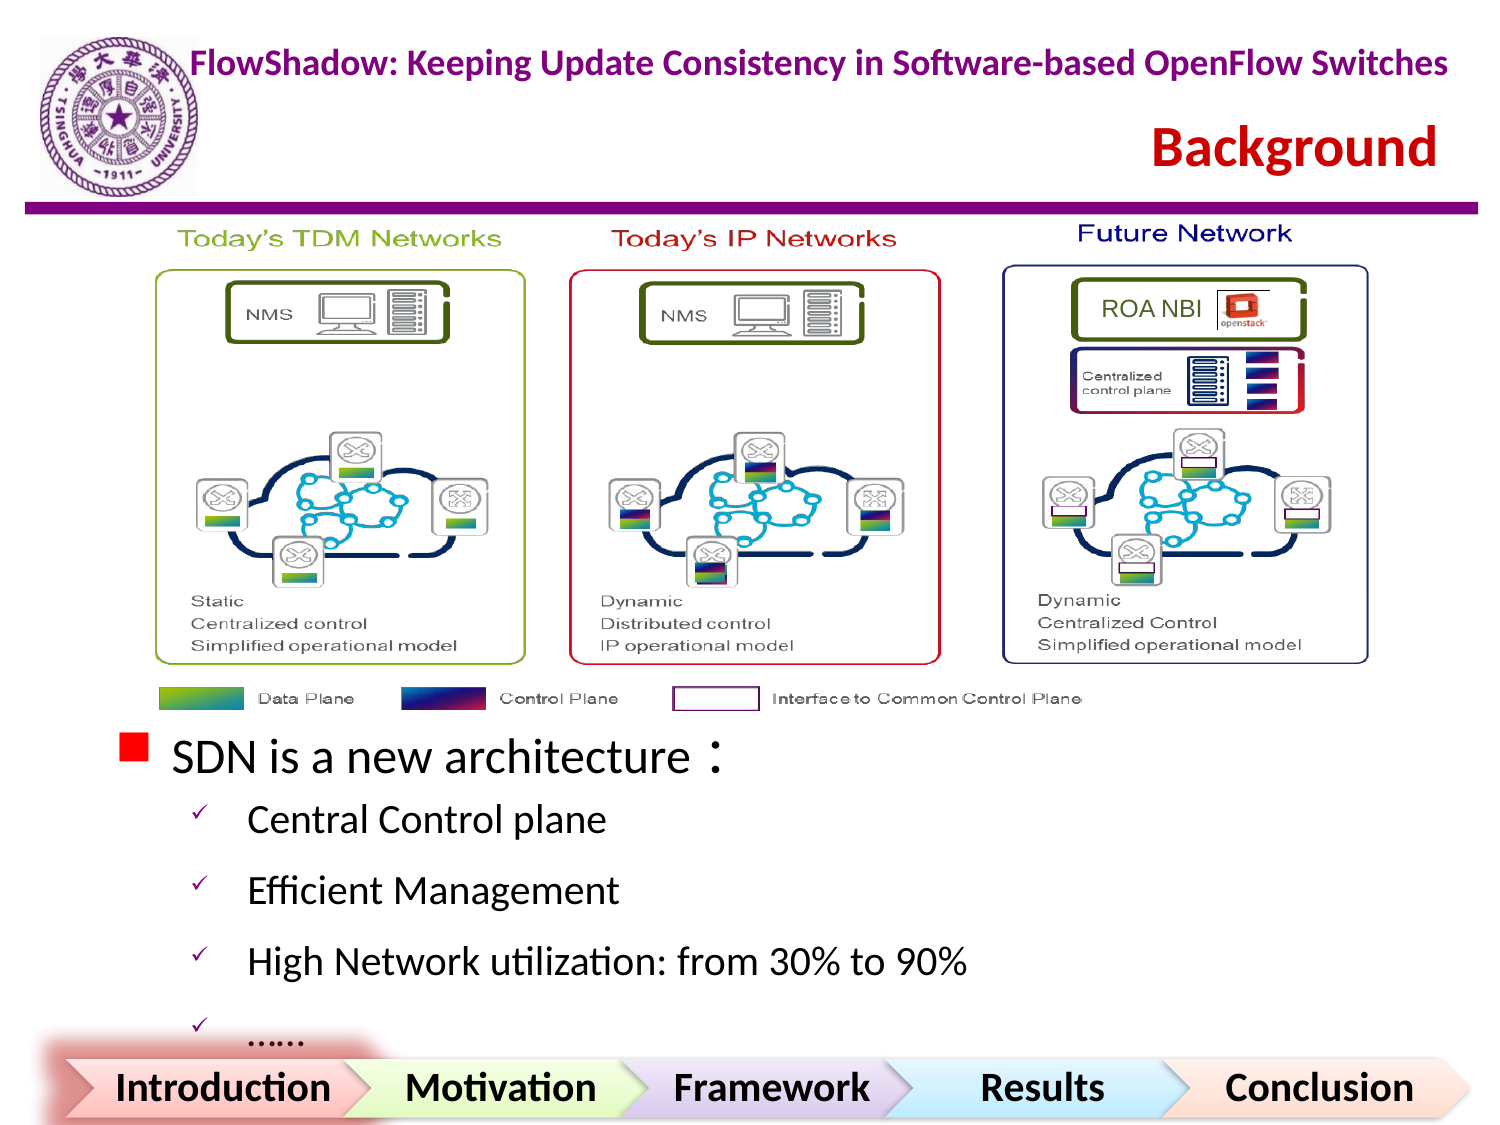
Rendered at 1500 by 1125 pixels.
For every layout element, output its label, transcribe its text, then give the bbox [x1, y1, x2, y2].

title Background [503, 100, 1454, 197]
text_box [147, 219, 1377, 717]
picture [19, 37, 219, 197]
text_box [64, 1058, 1471, 1118]
list SDN is a new architecture： Central Control plane Efficient Management High Network utilization: from 30% to 90% …… [100, 715, 1400, 1055]
